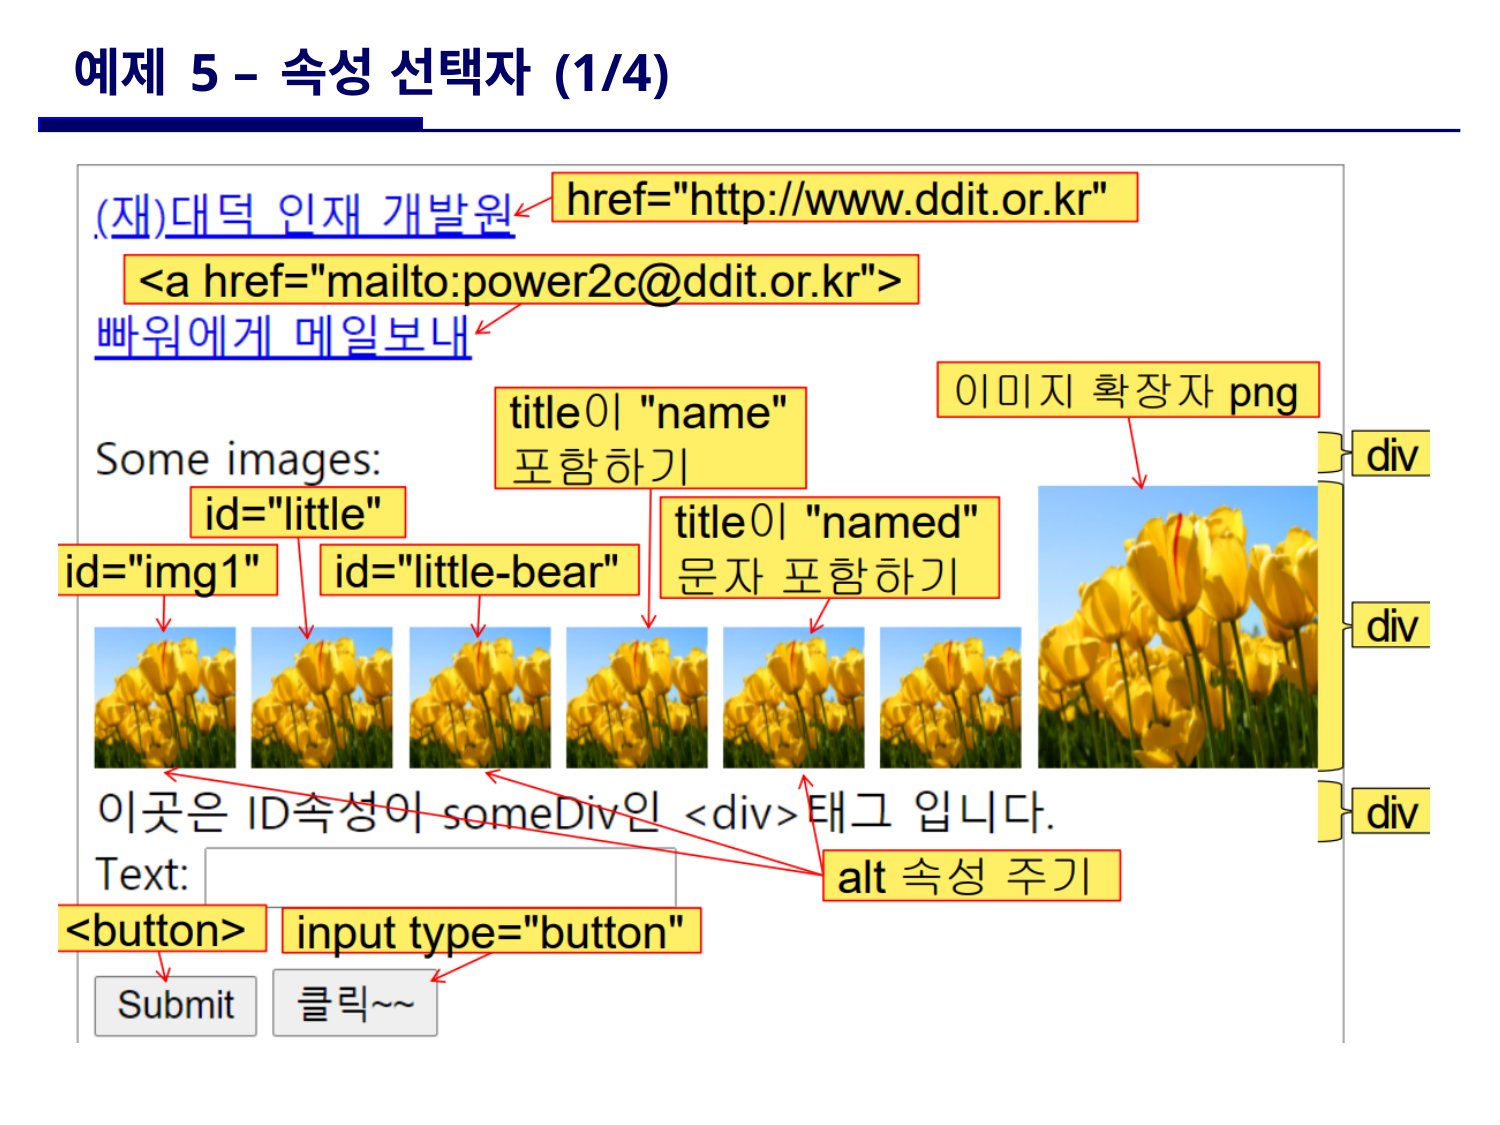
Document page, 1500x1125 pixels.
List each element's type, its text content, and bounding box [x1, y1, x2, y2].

picture [57, 155, 1430, 1043]
title 예제 5 – 속성 선택자 (1/4) [58, 31, 1077, 110]
